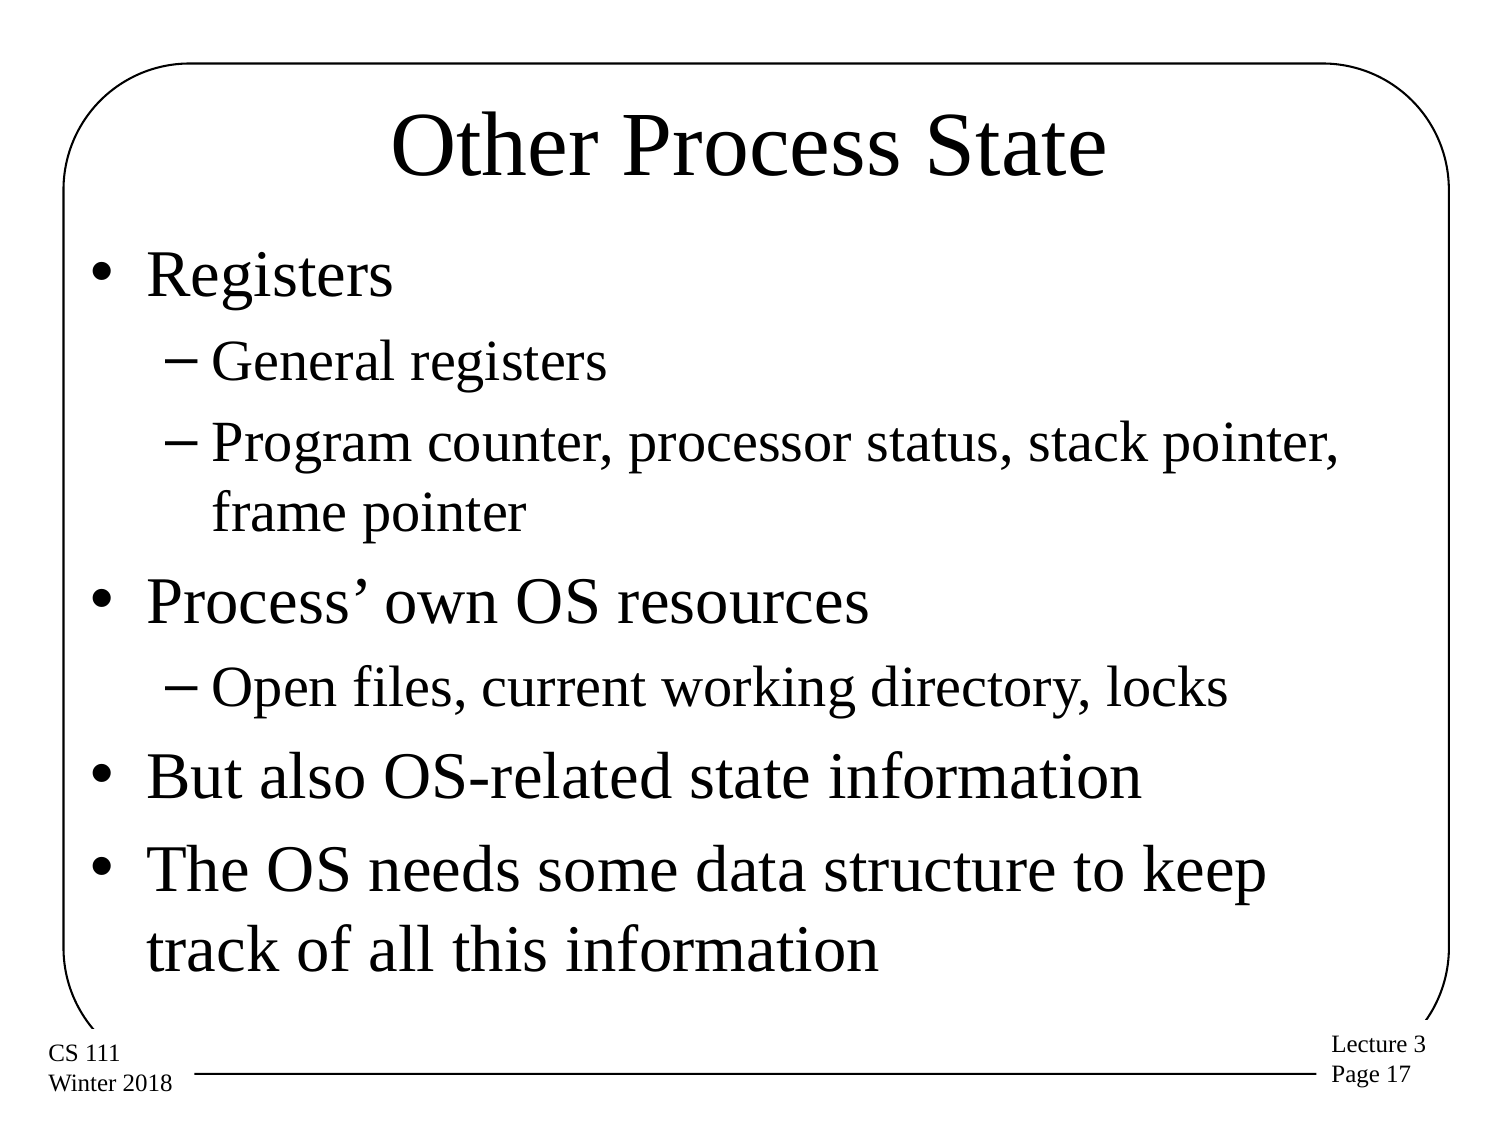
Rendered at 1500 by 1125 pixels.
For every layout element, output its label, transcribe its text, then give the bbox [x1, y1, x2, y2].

title Other Process State [74, 44, 1426, 222]
list Registers General registers Program counter, processor status, stack pointer, frame pointer Process’ own OS resources Open files, current working directory, locks But also OS-related state information The OS needs some data structure to keep track of all this information [74, 222, 1426, 966]
